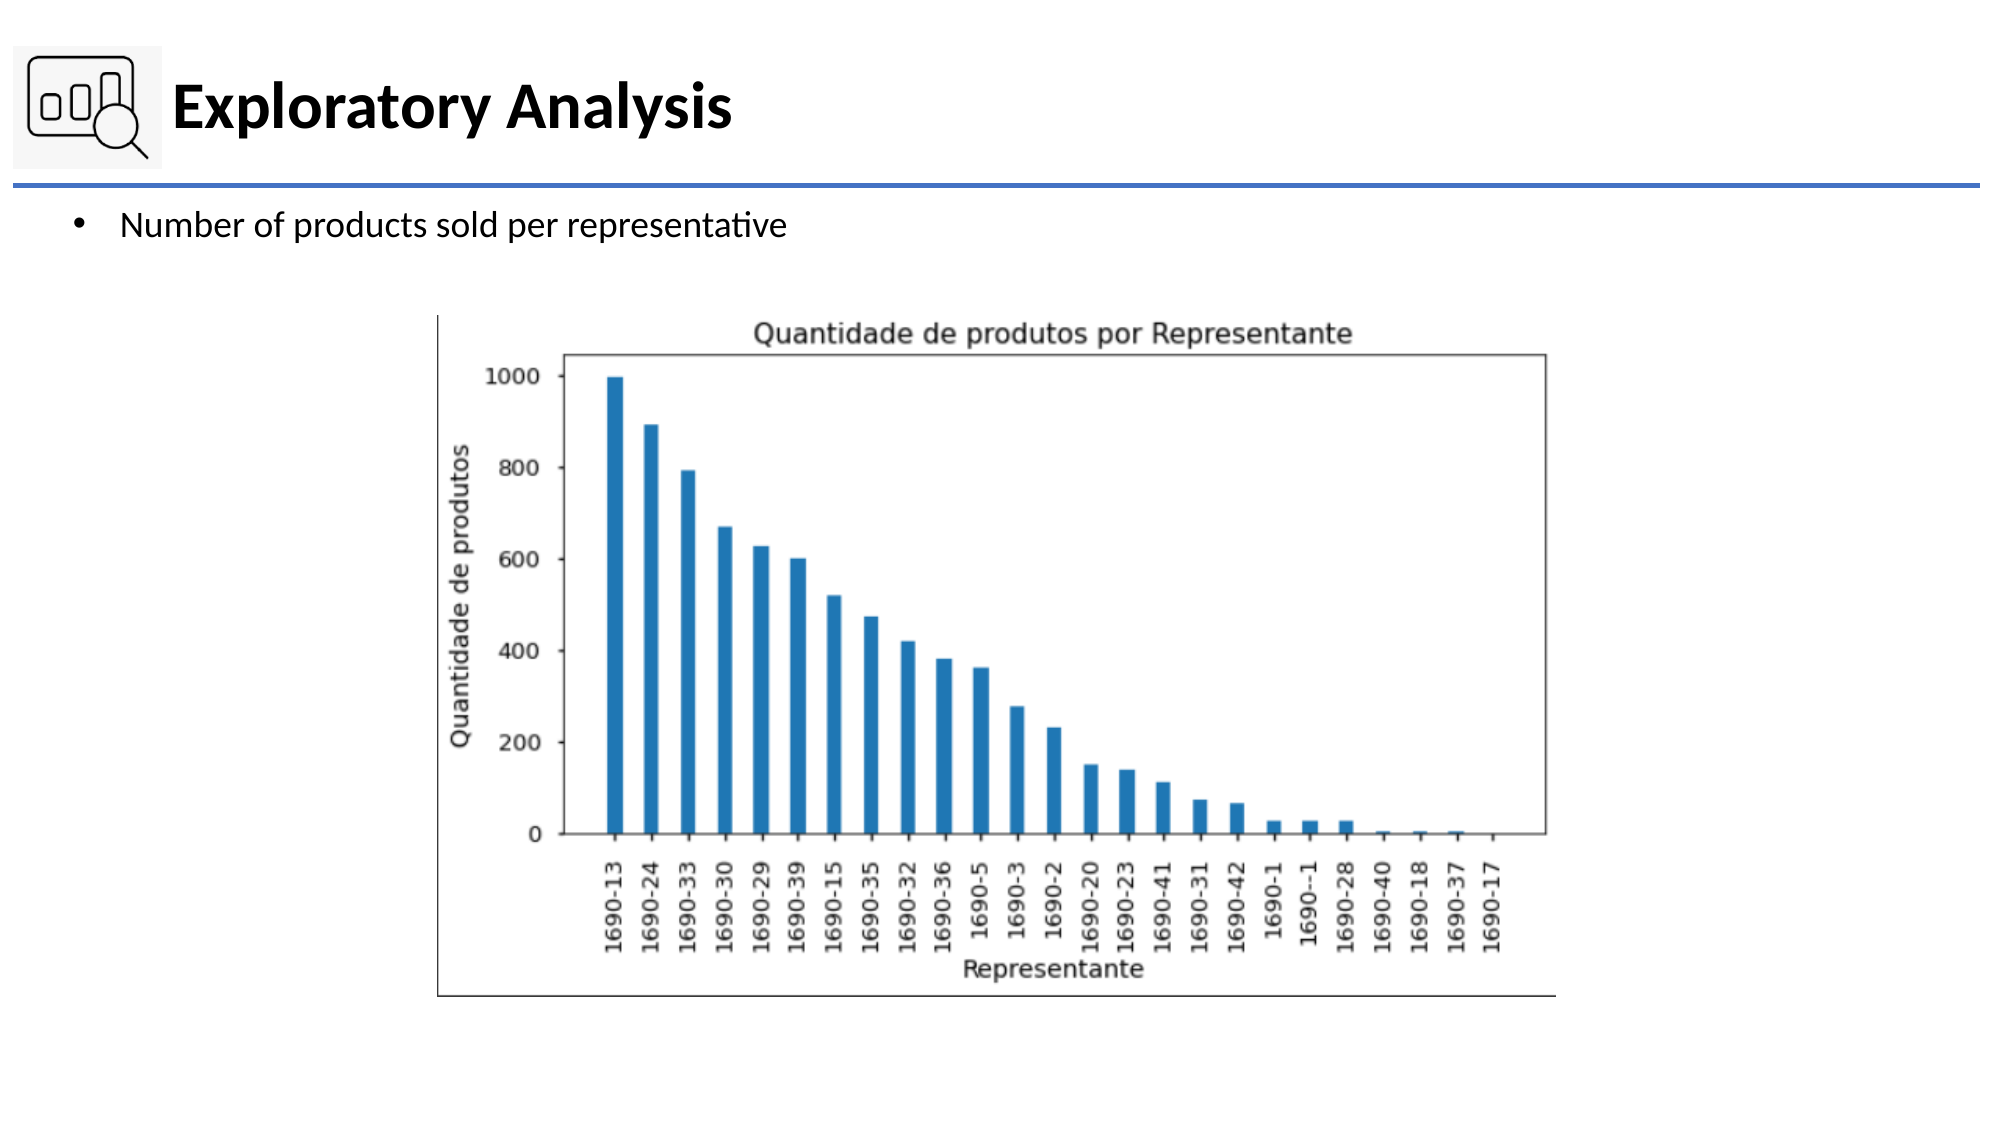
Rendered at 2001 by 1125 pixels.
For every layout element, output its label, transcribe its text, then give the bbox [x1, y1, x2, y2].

text_box Number of products sold per representative [58, 192, 812, 253]
text_box Exploratory Analysis [162, 54, 750, 150]
picture [13, 46, 162, 169]
picture [437, 314, 1556, 997]
